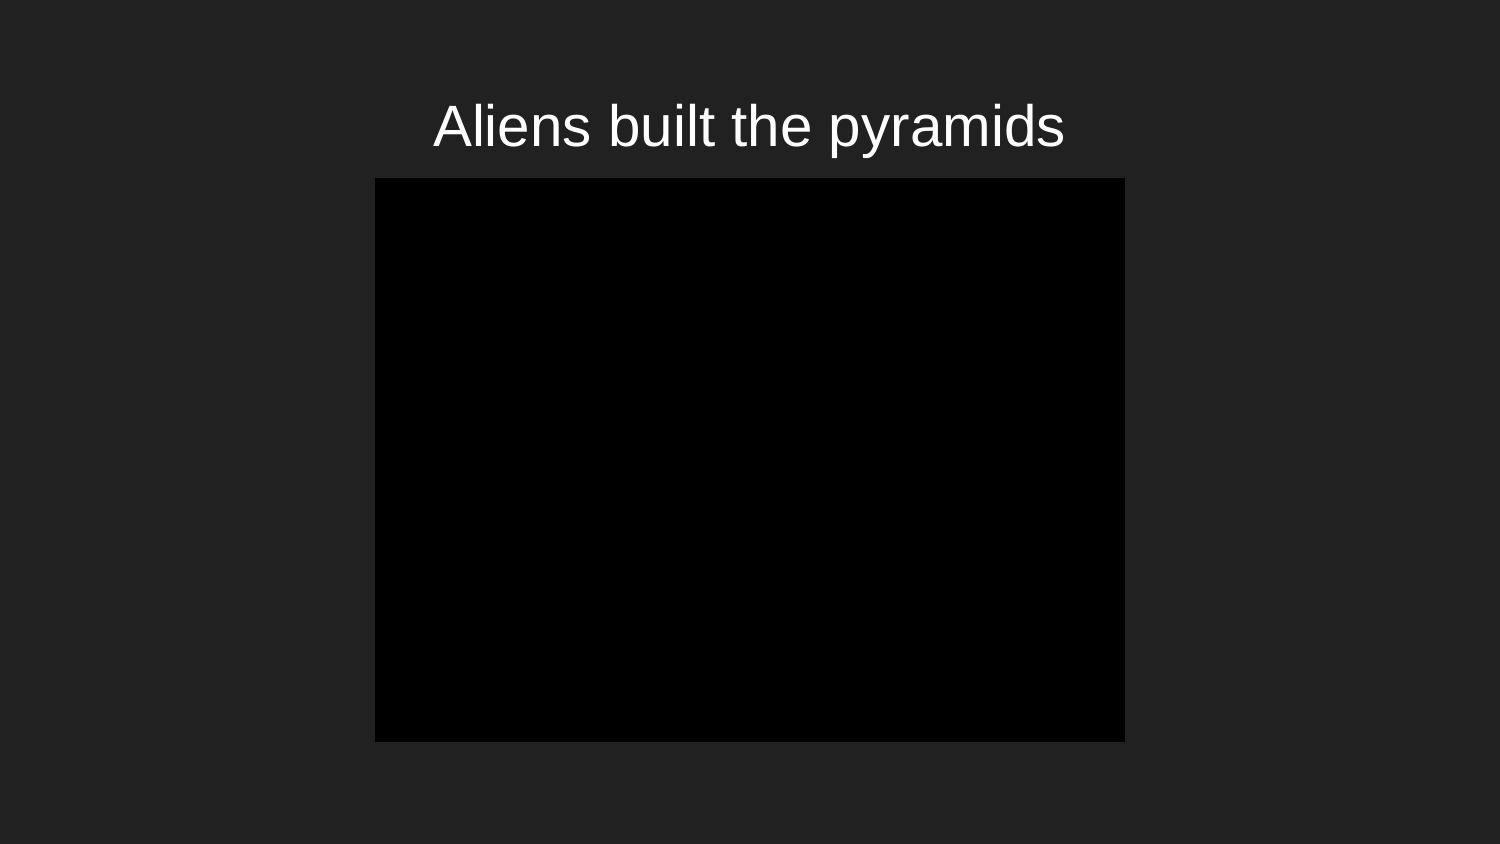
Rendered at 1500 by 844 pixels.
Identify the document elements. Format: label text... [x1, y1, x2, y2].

picture [374, 178, 1126, 742]
title Aliens built the pyramids [51, 72, 1449, 167]
